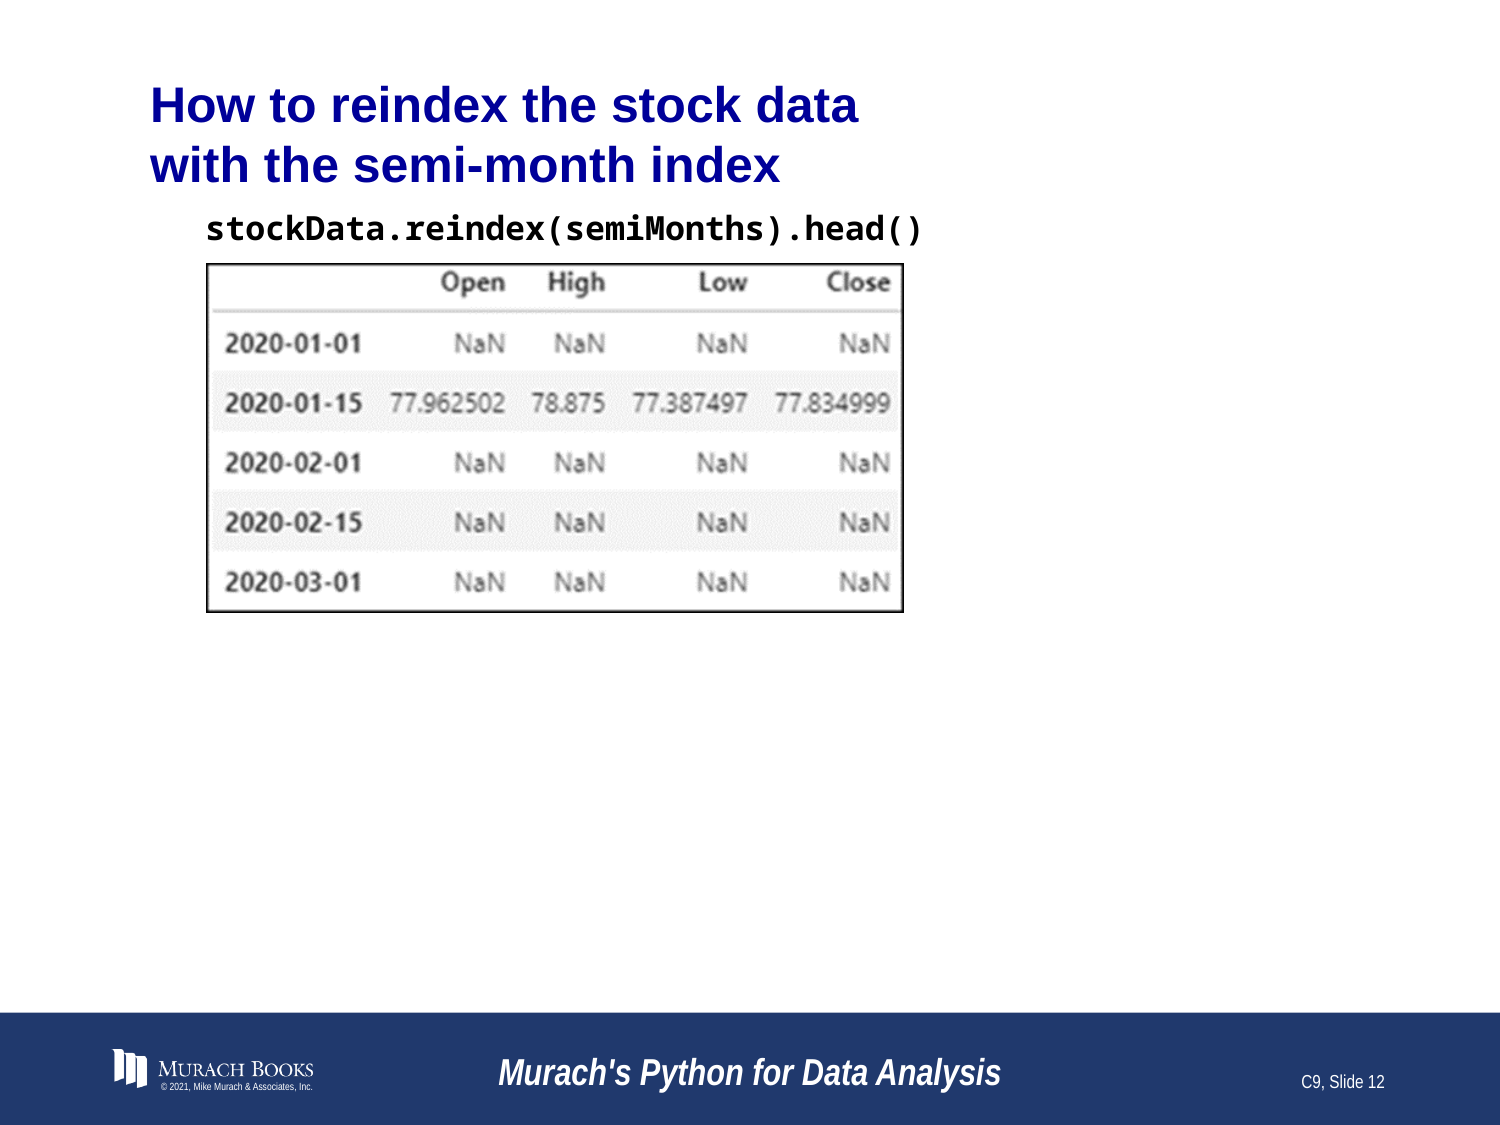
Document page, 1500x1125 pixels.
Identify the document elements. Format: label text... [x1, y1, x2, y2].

slide_number Murach's Python for Data Analysis [463, 1025, 1050, 1100]
title How to reindex the stock data with the semi-month index [150, 72, 1350, 194]
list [206, 263, 904, 613]
footer © 2021, Mike Murach & Associates, Inc. [12, 1025, 463, 1100]
list stockData.reindex(semiMonths).head() [133, 199, 1346, 563]
slide_number C9, Slide 12 [1087, 1025, 1400, 1100]
